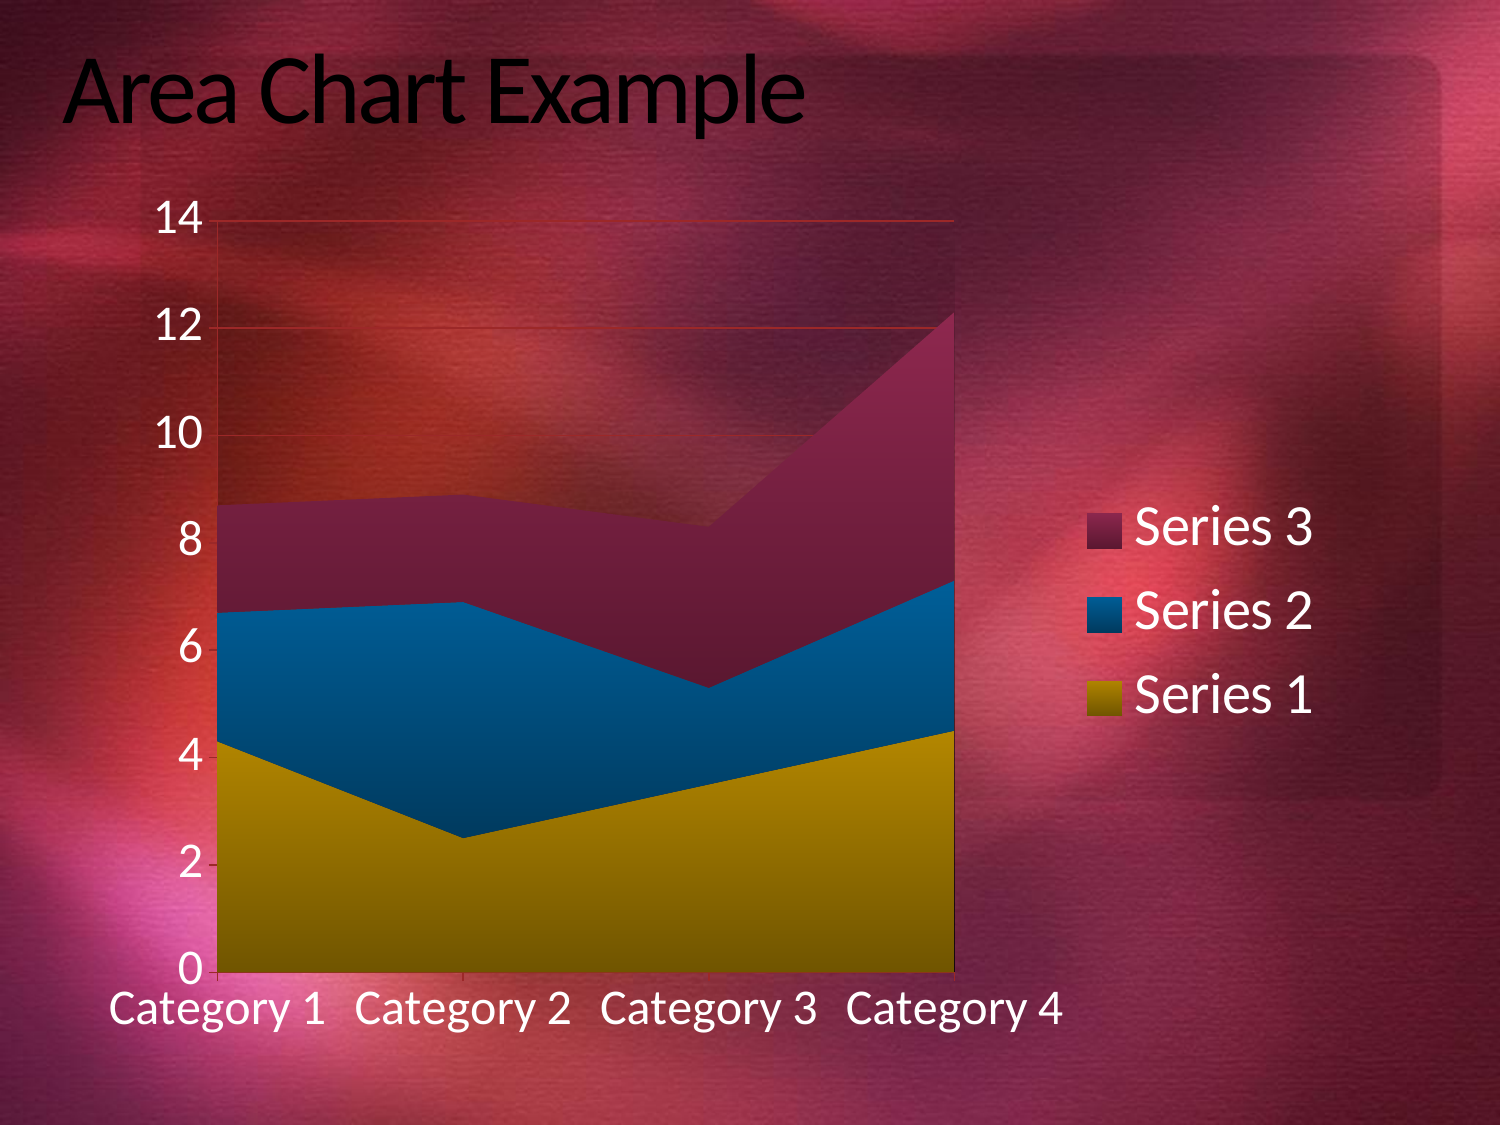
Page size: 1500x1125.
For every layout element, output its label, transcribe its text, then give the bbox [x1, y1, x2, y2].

chart [83, 178, 1368, 1055]
title Area Chart Example [62, 37, 1438, 147]
picture [0, 0, 1500, 1125]
